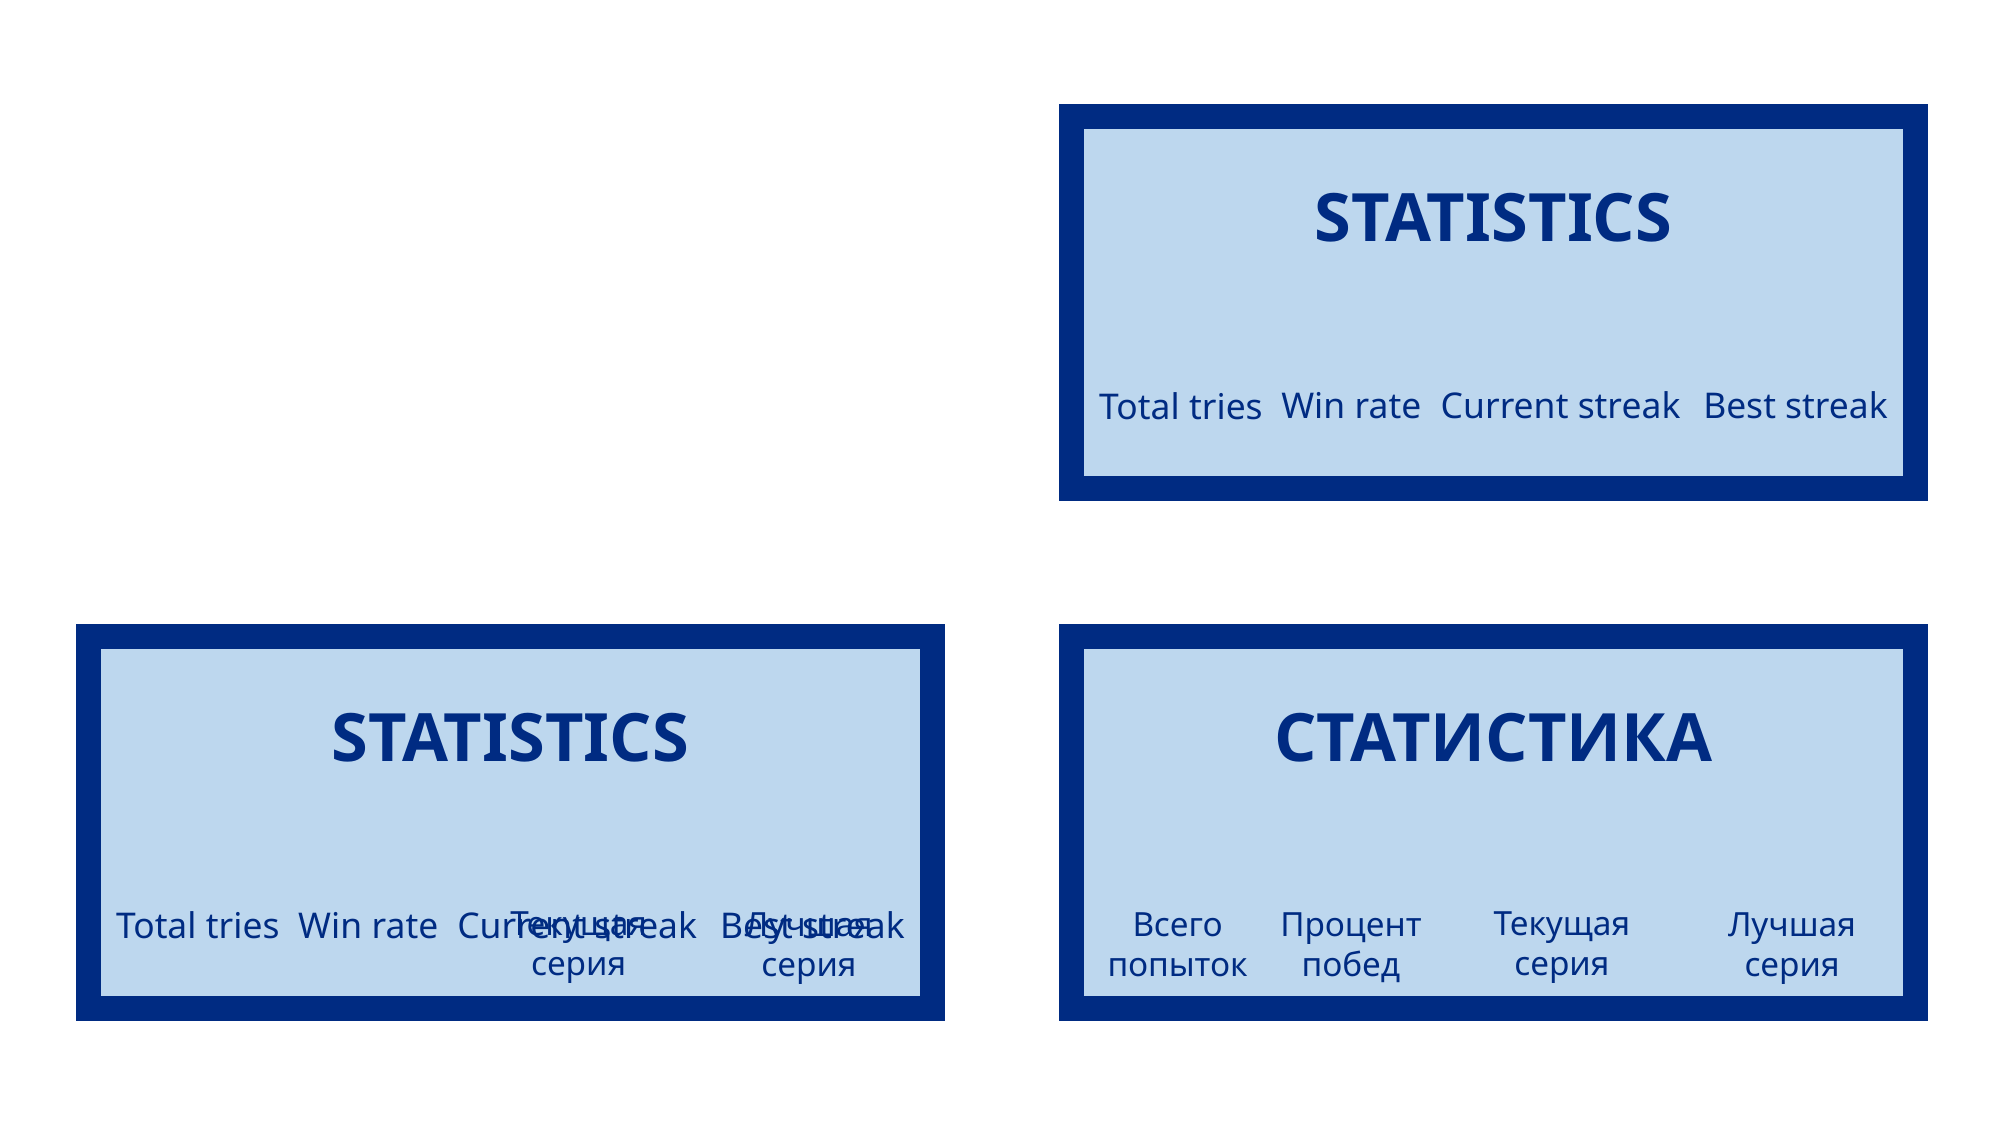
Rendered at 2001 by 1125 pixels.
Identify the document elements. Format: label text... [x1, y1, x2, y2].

text_box STATISTICS [1070, 116, 1917, 490]
text_box Win rate [1255, 376, 1421, 434]
text_box Best streak [1679, 375, 1912, 434]
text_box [88, 636, 933, 1009]
text_box Current streak [1421, 375, 1679, 434]
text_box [1071, 636, 1916, 1009]
text_box Total tries [1075, 376, 1255, 434]
